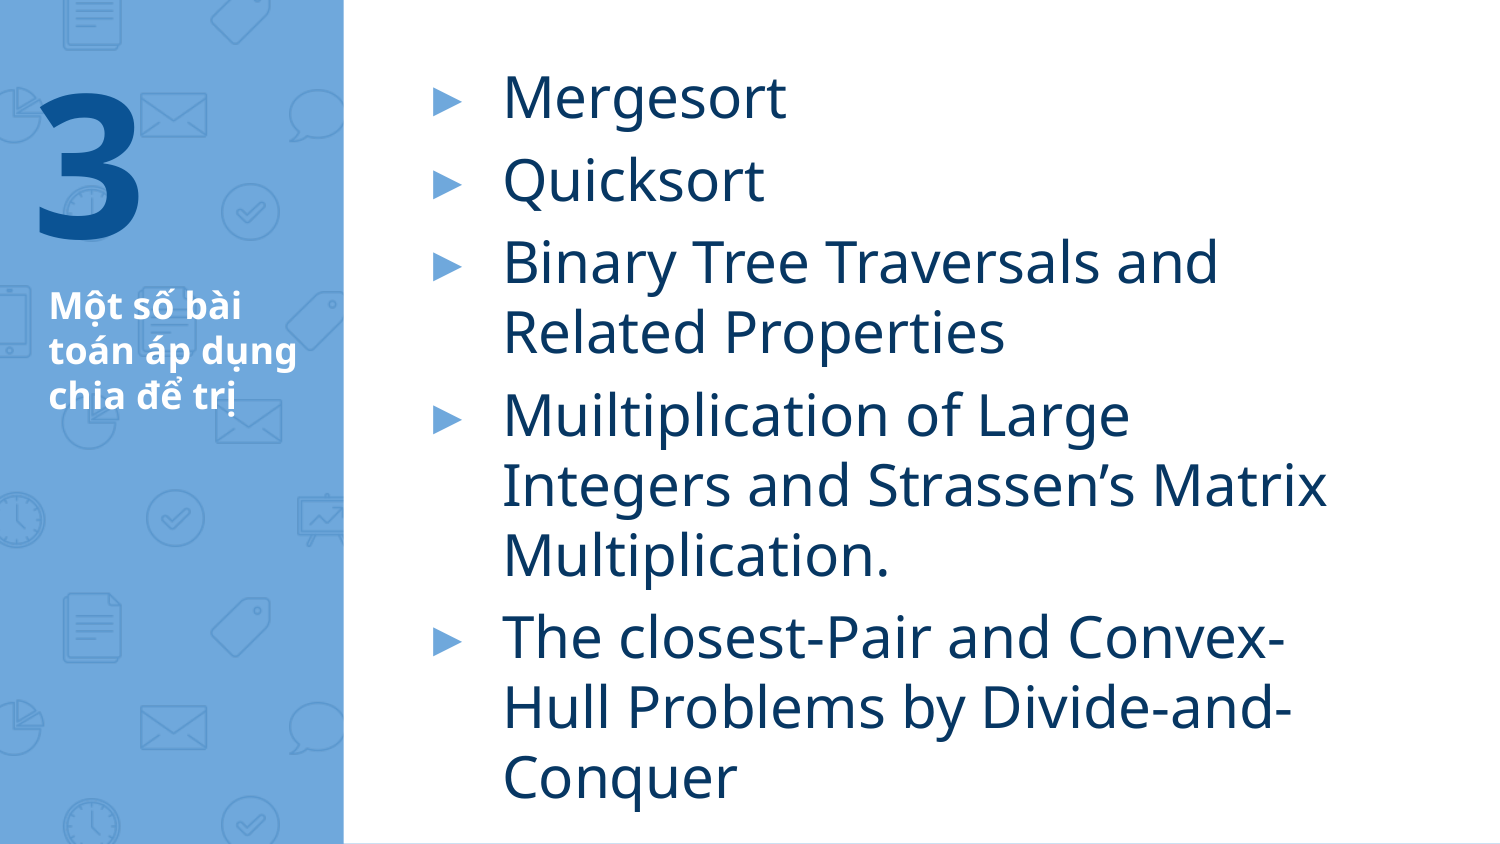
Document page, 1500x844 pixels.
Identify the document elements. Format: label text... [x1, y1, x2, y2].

title Một số bài toán áp dụng chia để trị [33, 266, 315, 520]
slide_number 3 [17, 23, 315, 230]
list Mergesort Quicksort Binary Tree Traversals and Related Properties Muiltiplication of Large Integers and Strassen’s Matrix Multiplication. The closest-Pair and Convex-Hull Problems by Divide-and-Conquer [412, 45, 1384, 772]
